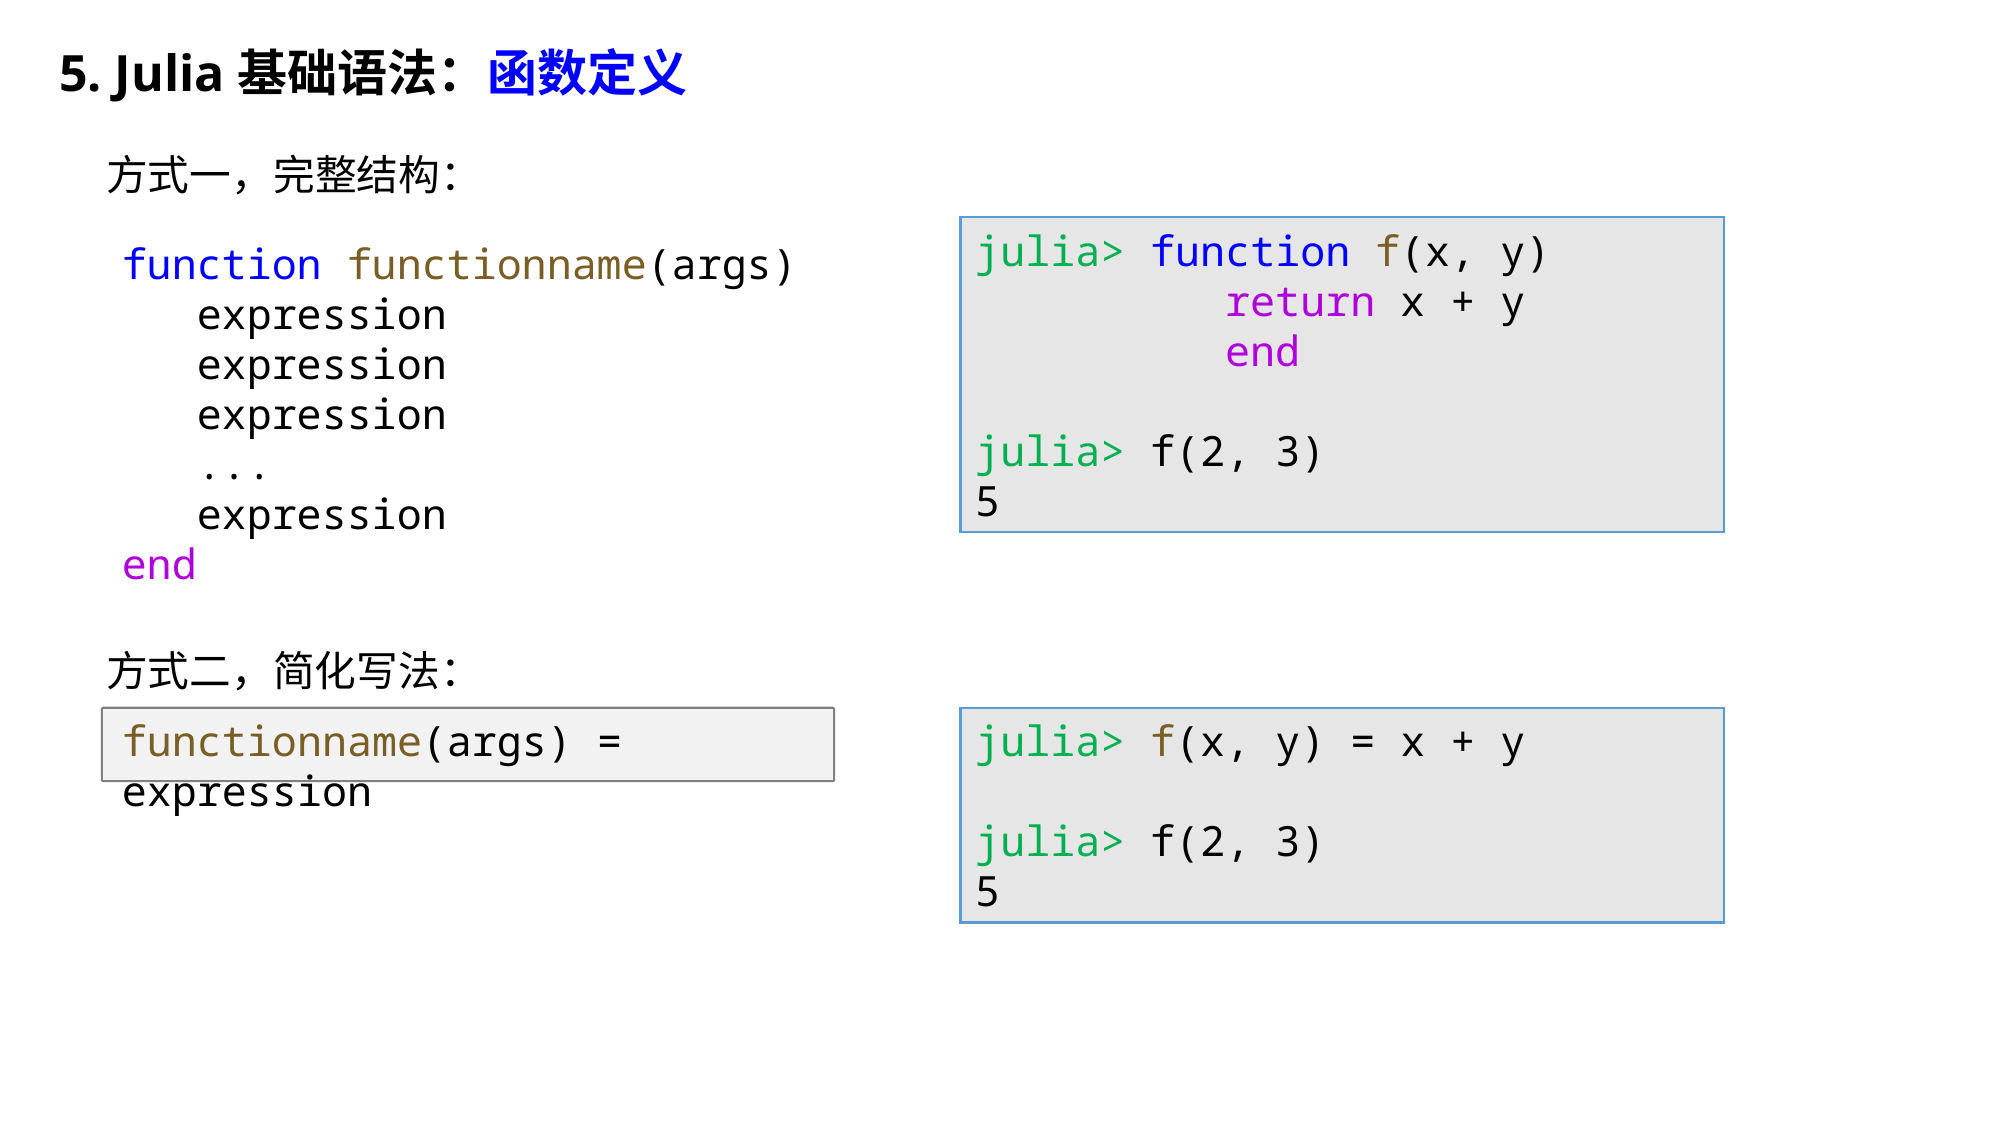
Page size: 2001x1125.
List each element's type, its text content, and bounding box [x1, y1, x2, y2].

text_box [100, 706, 834, 783]
text_box julia> f(x, y) = x + y julia> f(2, 3) 5 [959, 707, 1725, 924]
text_box 方式二，简化写法： [91, 625, 803, 703]
text_box function functionname(args) expression expression expression ... expression end [107, 230, 829, 596]
text_box 方式一，完整结构： [91, 128, 803, 207]
text_box functionname(args) = expression [107, 707, 853, 823]
text_box julia> function f(x, y) return x + y end julia> f(2, 3) 5 [959, 216, 1725, 533]
text_box 5. Julia基础语法：函数定义 [44, 34, 819, 109]
